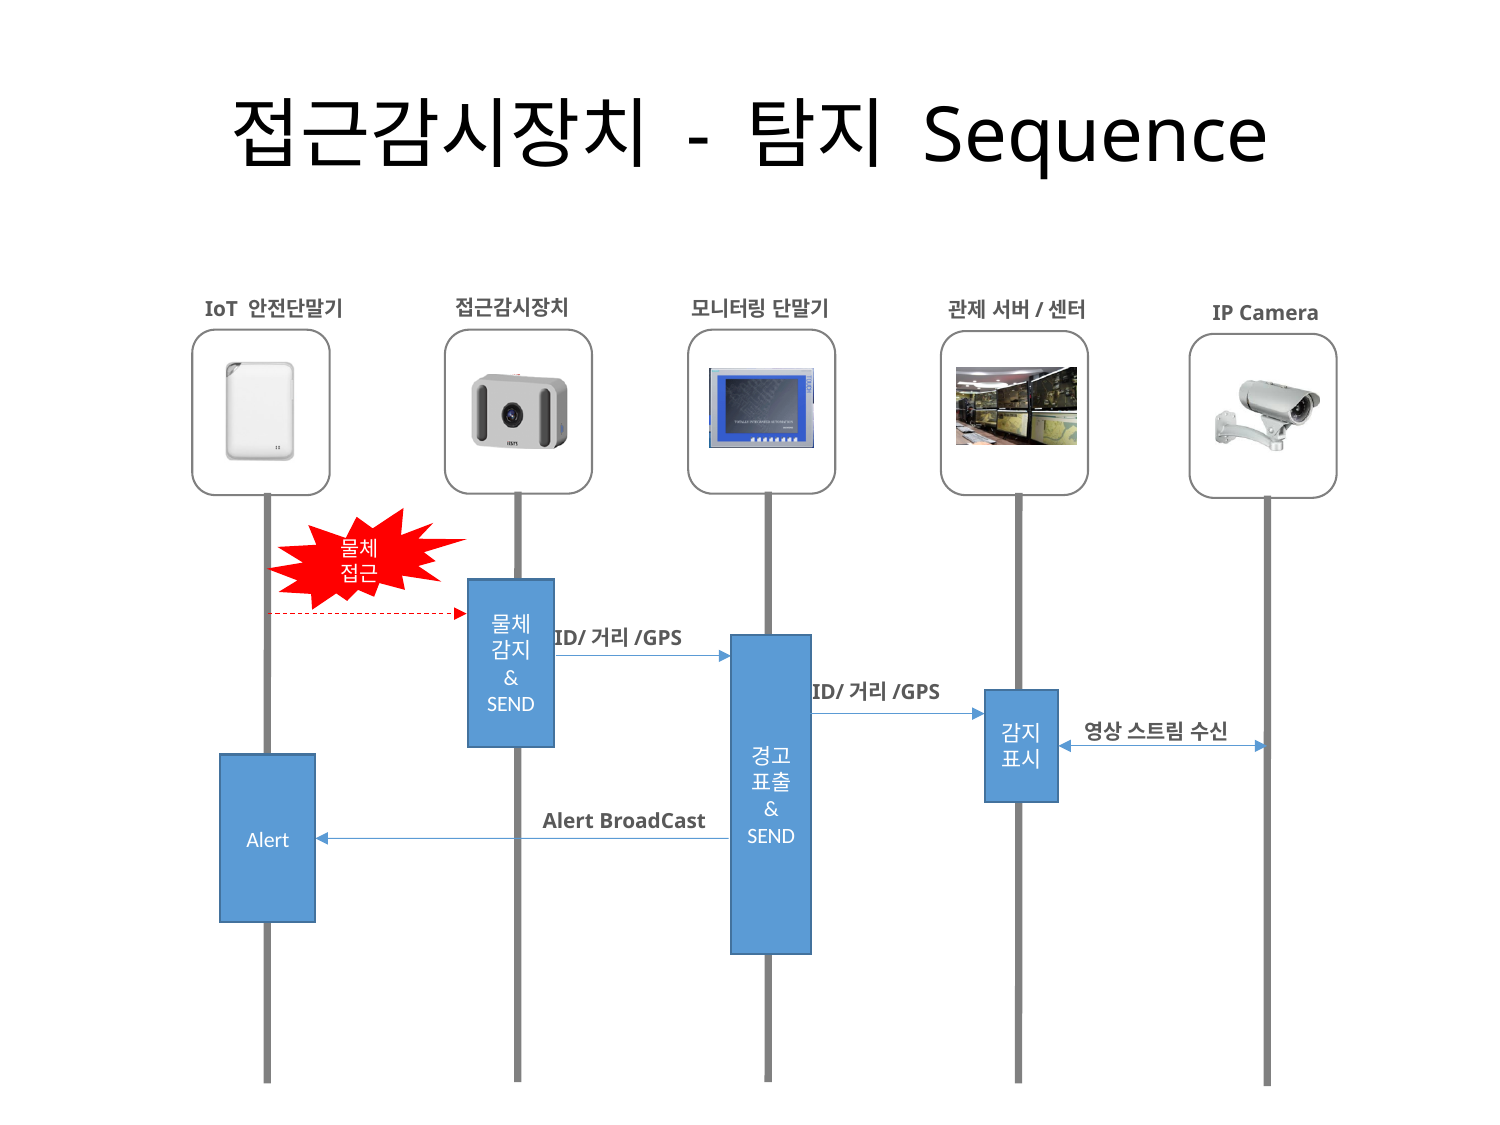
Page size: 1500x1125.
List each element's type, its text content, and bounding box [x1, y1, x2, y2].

text_box 영상 스트림 수신 [1060, 710, 1253, 745]
text_box 접근감시장치 [415, 286, 610, 327]
text_box [1188, 332, 1338, 499]
text_box 물체접근 [262, 505, 467, 612]
text_box Alert [219, 753, 316, 787]
text_box 경고 표출 & SEND [730, 634, 812, 786]
text_box Alert BroadCast [504, 800, 730, 841]
text_box 물체감지 & SEND [467, 578, 555, 748]
text_box IoT 안전단말기 [177, 288, 372, 328]
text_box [940, 331, 1089, 496]
text_box 영상 스트림 수신 [1060, 746, 1253, 751]
text_box 경고 표출 & SEND [730, 789, 812, 955]
text_box 감지 표시 [984, 792, 1059, 803]
text_box ID/거리/GPS [780, 671, 973, 712]
text_box IP Camera [1168, 292, 1363, 333]
text_box ID/거리/GPS [522, 616, 715, 657]
title 접근감시장치 - 탐지 Sequence [103, 59, 1397, 214]
text_box Alert [219, 789, 316, 923]
text_box 관제 서버/센터 [920, 289, 1115, 330]
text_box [192, 329, 330, 496]
text_box 모니터링 단말기 [663, 288, 858, 328]
picture [1205, 375, 1320, 453]
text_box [688, 329, 836, 494]
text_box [444, 329, 593, 494]
text_box 감지 표시 [984, 689, 1059, 786]
